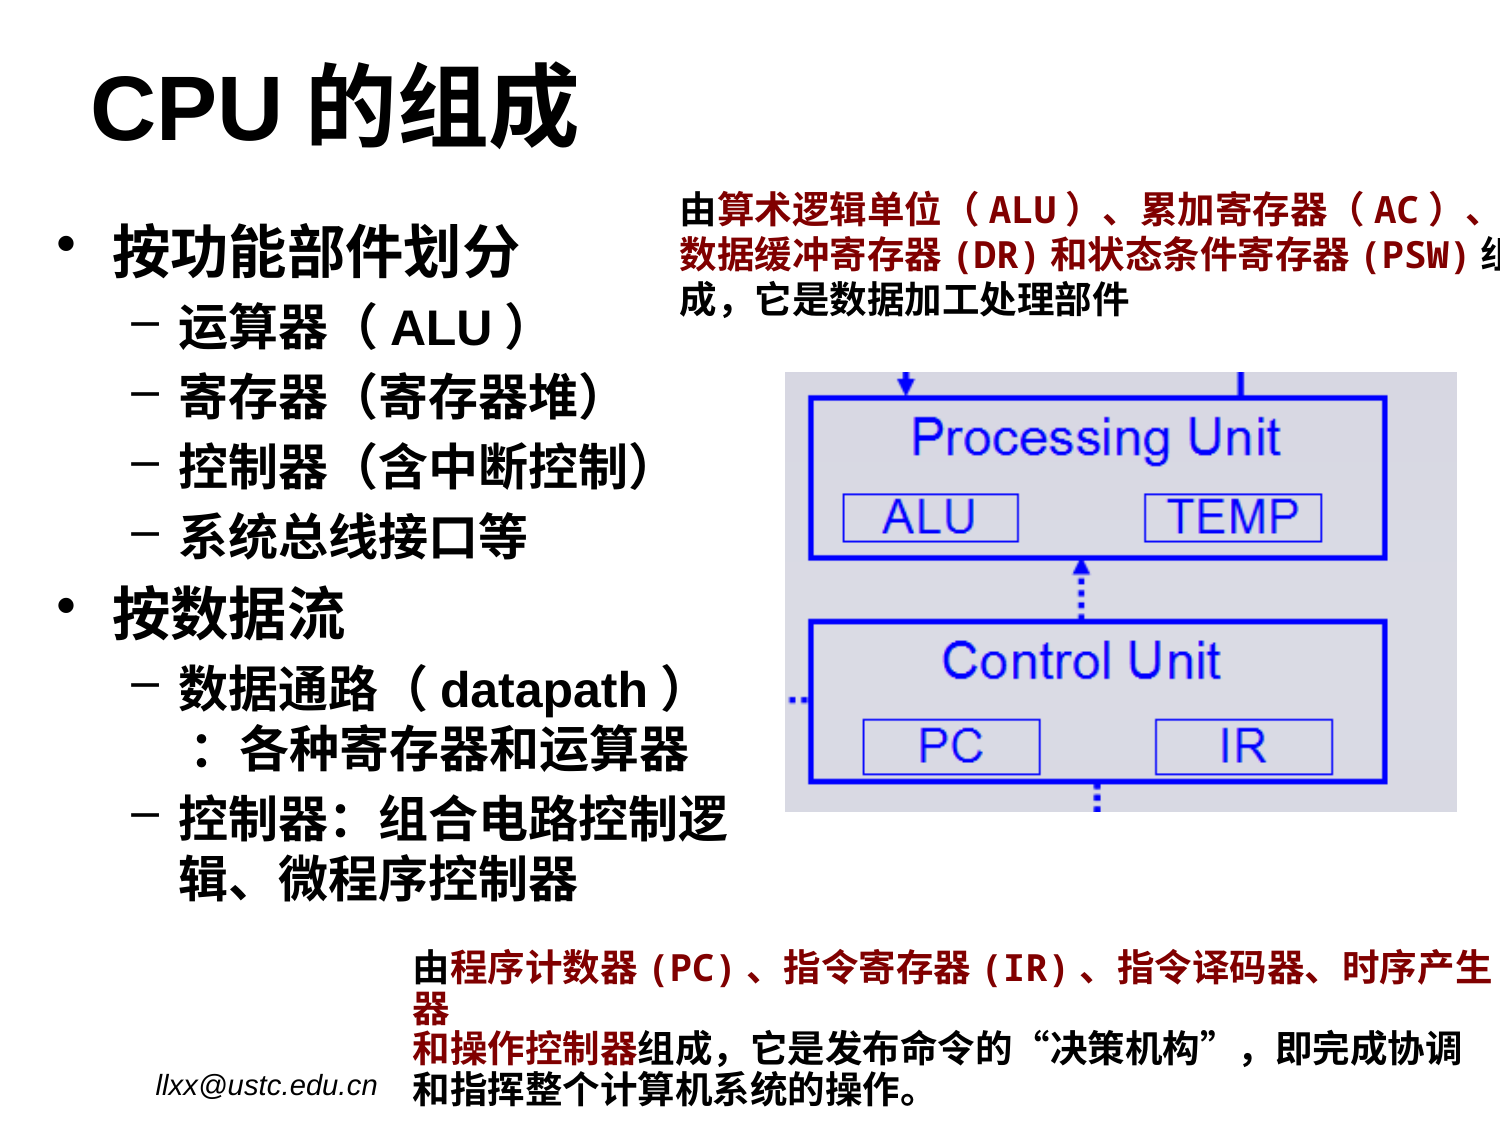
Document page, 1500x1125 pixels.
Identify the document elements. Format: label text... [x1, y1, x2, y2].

list 按功能部件划分 运算器（ALU） 寄存器（寄存器堆） 控制器（含中断控制） 系统总线接口等 按数据流 数据通路（datapath） ：各种寄存器和运算器 控制器：组合电路控制逻辑、微程序控制器 [41, 208, 774, 1012]
picture [785, 372, 1457, 812]
text_box 由算术逻辑单位（ALU）、累加寄存器（AC）、 数据缓冲寄存器(DR)和状态条件寄存器(PSW)组 成，它是数据加工处理部件 [664, 179, 1500, 329]
footer llxx@ustc.edu.cn [29, 1058, 505, 1103]
title CPU的组成 [75, 9, 1425, 198]
text_box 由程序计数器(PC)、指令寄存器(IR)、指令译码器、时序产生器 和操作控制器组成，它是发布命令的“决策机构”，即完成协调 和指挥整个计算机系统的操作。 [397, 942, 1500, 1079]
